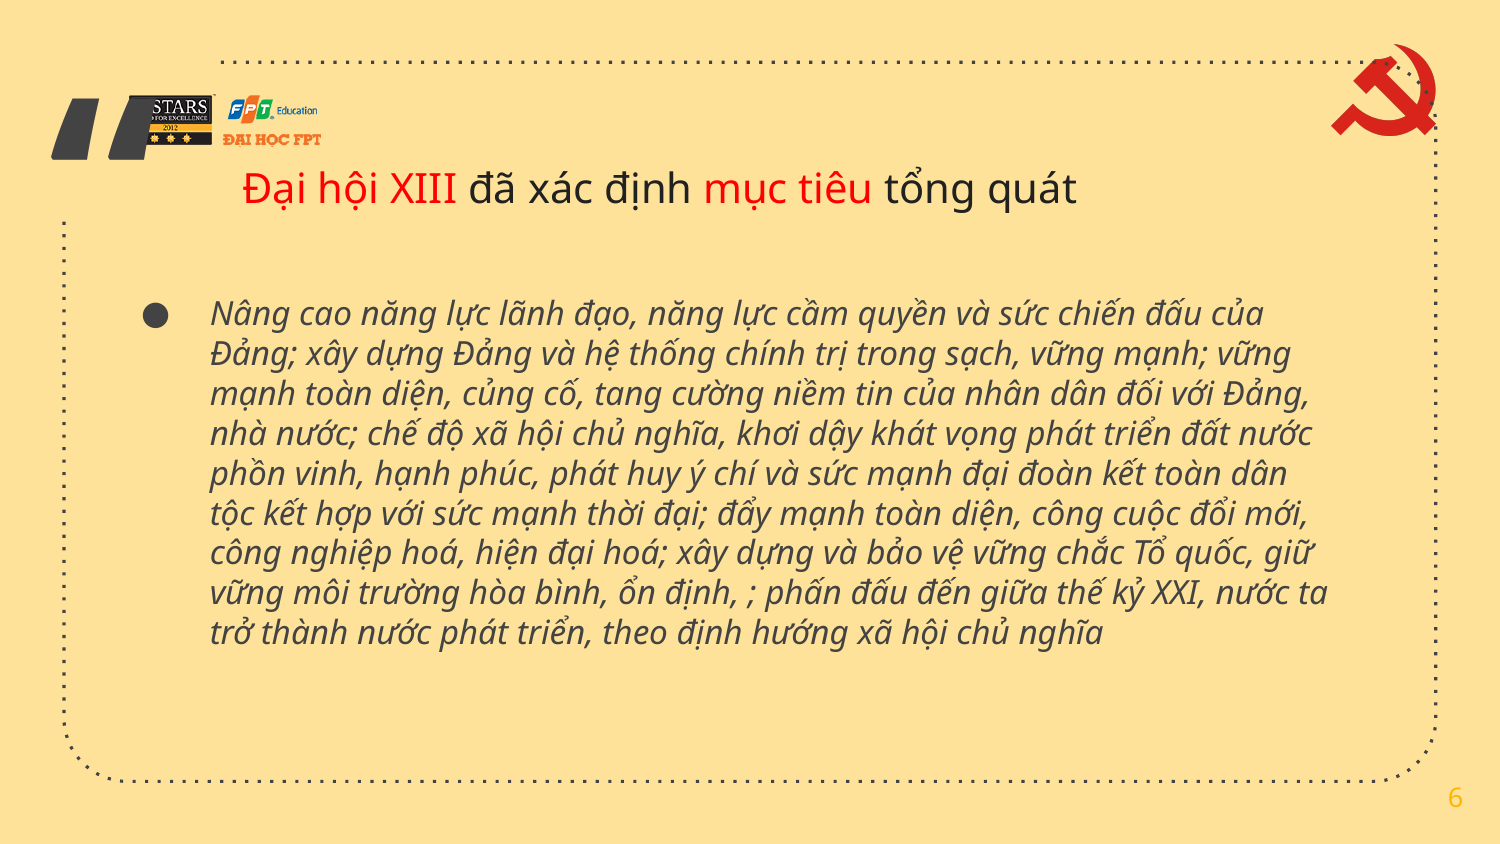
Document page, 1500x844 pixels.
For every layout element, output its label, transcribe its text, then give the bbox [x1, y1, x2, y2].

list Nâng cao năng lực lãnh đạo, năng lực cầm quyền và sức chiến đấu của Đảng; xây dựng Đảng và hệ thống chính trị trong sạch, vững mạnh; vững mạnh toàn diện, củng cố, tang cường niềm tin của nhân dân đối với Đảng, nhà nước; chế độ xã hội chủ nghĩa, khơi dậy khát vọng phát triển đất nước phồn vinh, hạnh phúc, phát huy ý chí và sức mạnh đại đoàn kết toàn dân tộc kết hợp với sức mạnh thời đại; đẩy mạnh toàn diện, công cuộc đổi mới, công nghiệp hoá, hiện đại hoá; xây dựng và bảo vệ vững chắc Tổ quốc, giữ vững môi trường hòa bình, ổn định, ; phấn đấu đến giữa thế kỷ XXI, nước ta trở thành nước phát triển, theo định hướng xã hội chủ nghĩa [119, 286, 1356, 657]
slide_number 6 [1411, 753, 1500, 844]
picture [1331, 44, 1436, 136]
picture [129, 94, 321, 147]
text_box Đại hội XIII đã xác định mục tiêu tổng quát [227, 154, 1142, 219]
